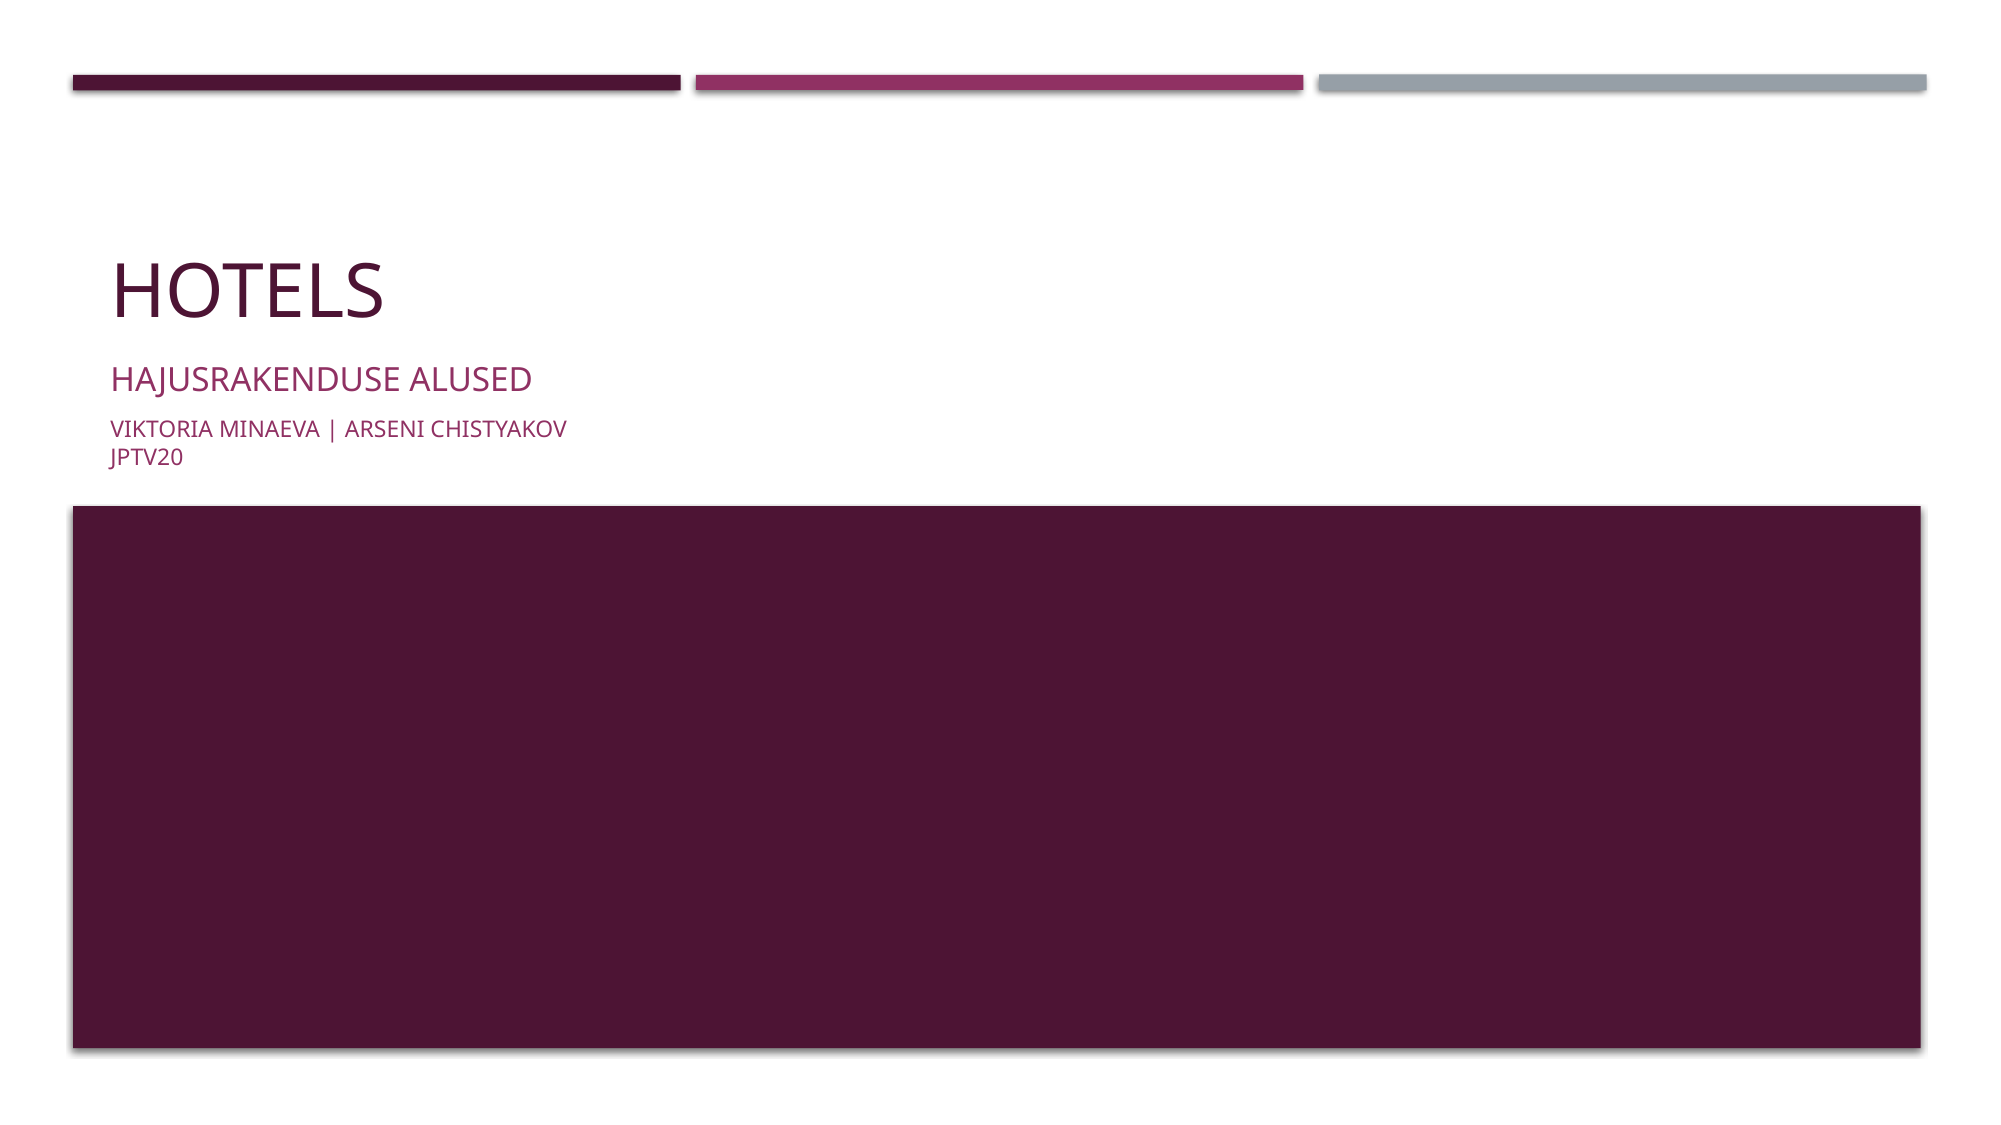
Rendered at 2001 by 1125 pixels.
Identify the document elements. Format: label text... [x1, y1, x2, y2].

title Hotels [95, 167, 1899, 341]
subtitle Hajusrakenduse alused Viktoria minaeva | Arseni Chistyakov Jptv20 [95, 350, 1899, 507]
